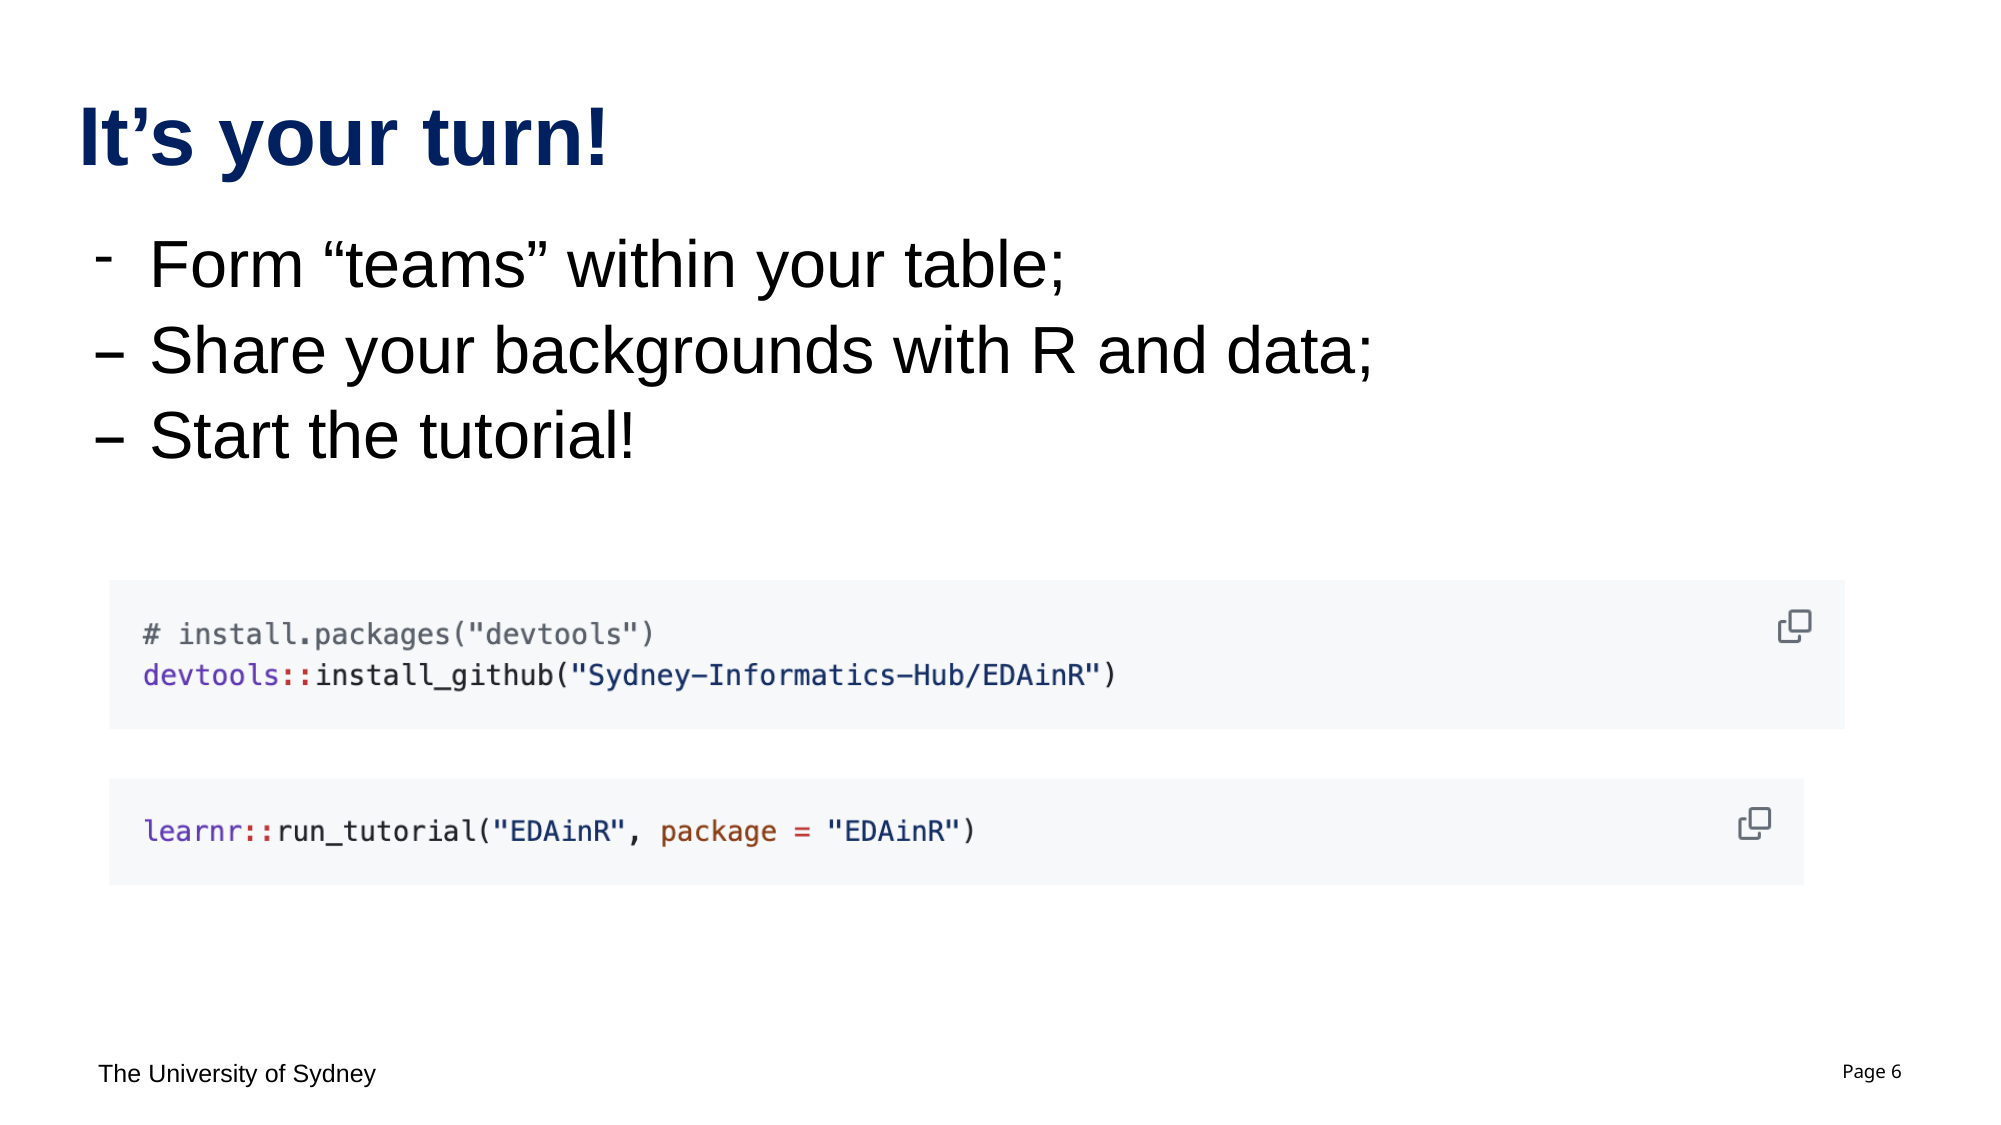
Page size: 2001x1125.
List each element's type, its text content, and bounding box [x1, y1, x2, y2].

list Form “teams” within your table; Share your backgrounds with R and data; Start the tutorial! [78, 222, 1900, 1005]
picture [99, 578, 1868, 747]
title It’s your turn! [78, 82, 1922, 189]
picture [99, 766, 1815, 919]
